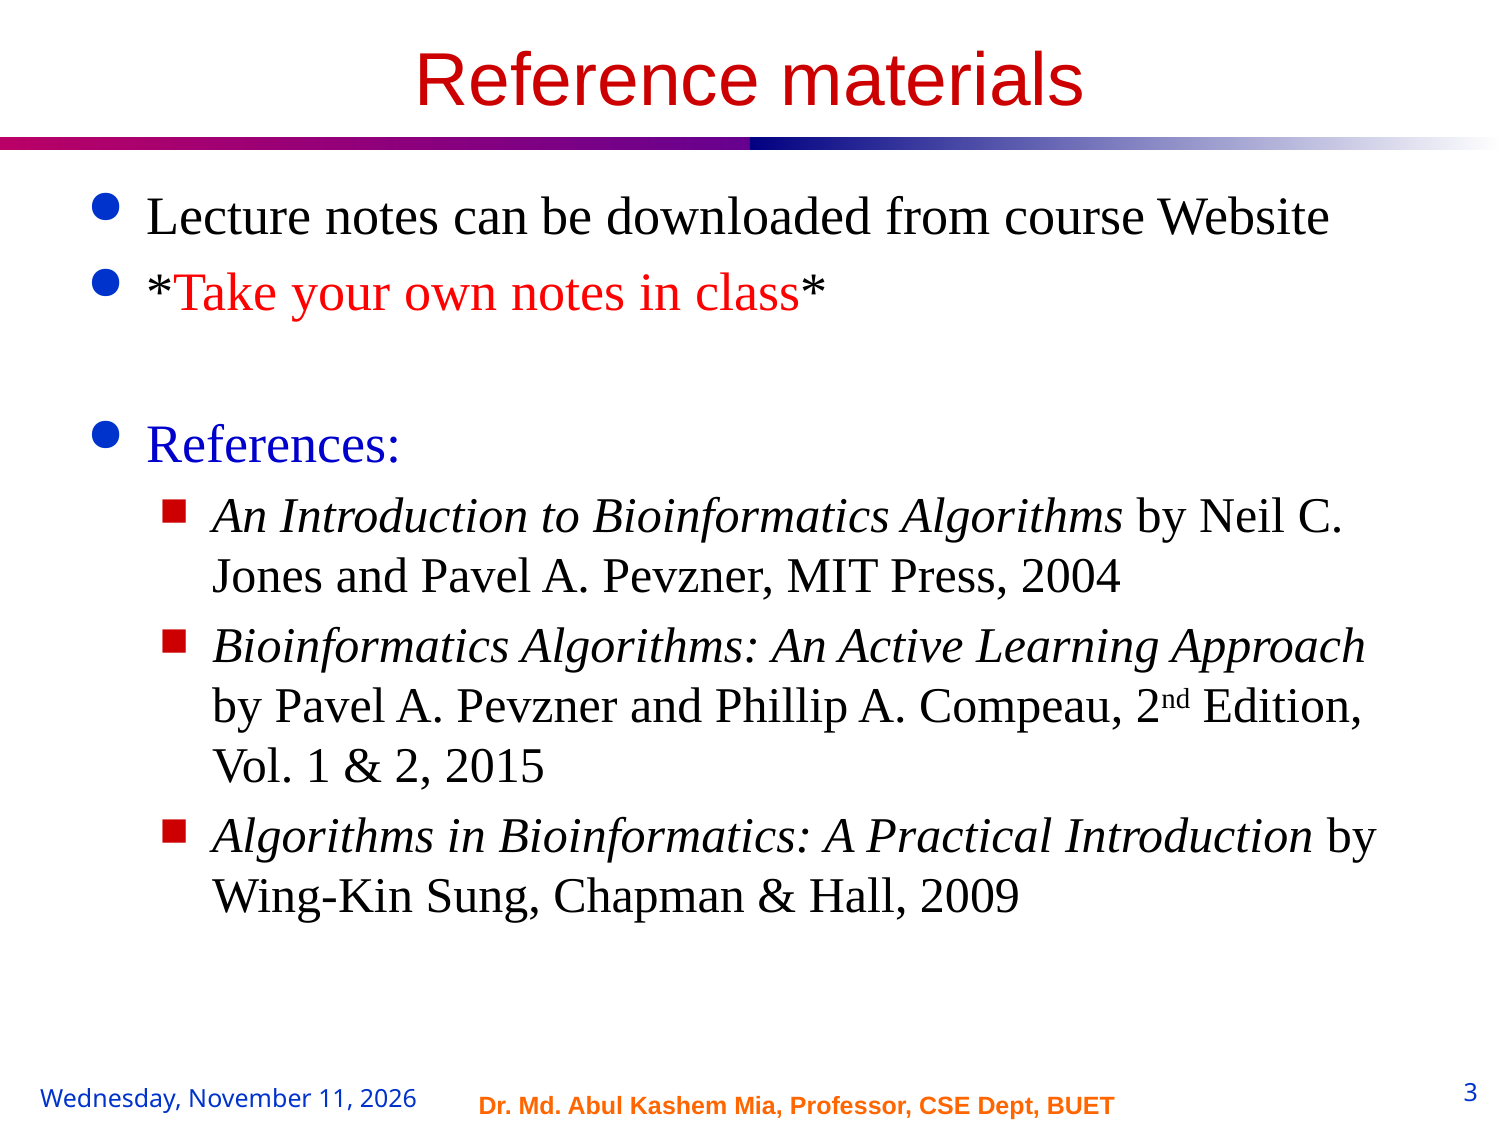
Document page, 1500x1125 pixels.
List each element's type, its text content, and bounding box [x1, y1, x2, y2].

list Lecture notes can be downloaded from course Website *Take your own notes in class* References: An Introduction to Bioinformatics Algorithms by Neil C. Jones and Pavel A. Pevzner, MIT Press, 2004 Bioinformatics Algorithms: An Active Learning Approach by Pavel A. Pevzner and Phillip A. Compeau, 2nd Edition, Vol. 1 & 2, 2015 Algorithms in Bioinformatics: A Practical Introduction by Wing-Kin Sung, Chapman & Hall, 2009 [74, 172, 1426, 1048]
title Reference materials [74, 37, 1426, 114]
